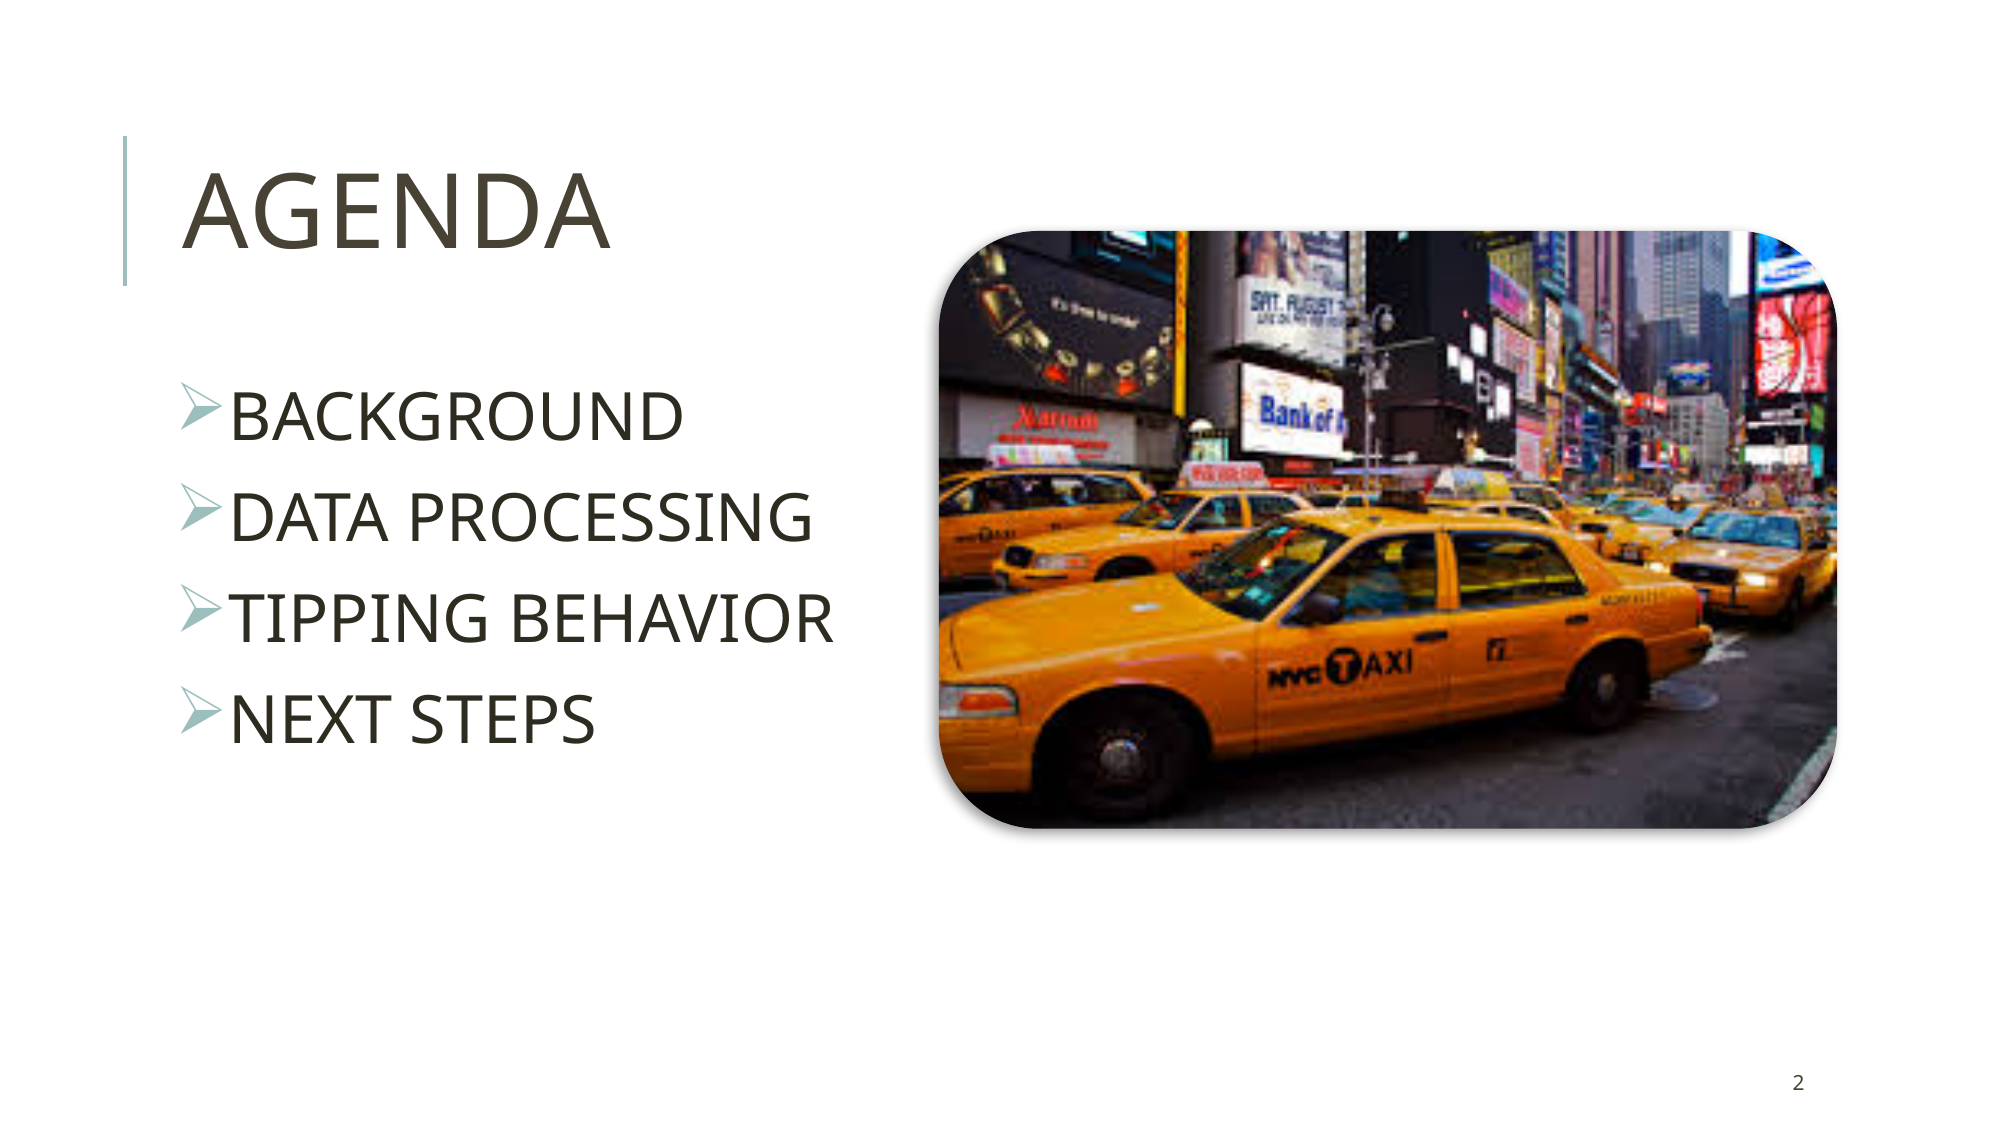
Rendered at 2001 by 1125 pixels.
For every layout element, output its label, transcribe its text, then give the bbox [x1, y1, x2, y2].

picture [938, 230, 1838, 829]
slide_number 2 [1777, 1061, 1938, 1107]
list BACKGROUND DATA PROCESSING TIPPING BEHAVIOR NEXT STEPS [168, 375, 1763, 1035]
title Agenda [168, 96, 1763, 342]
